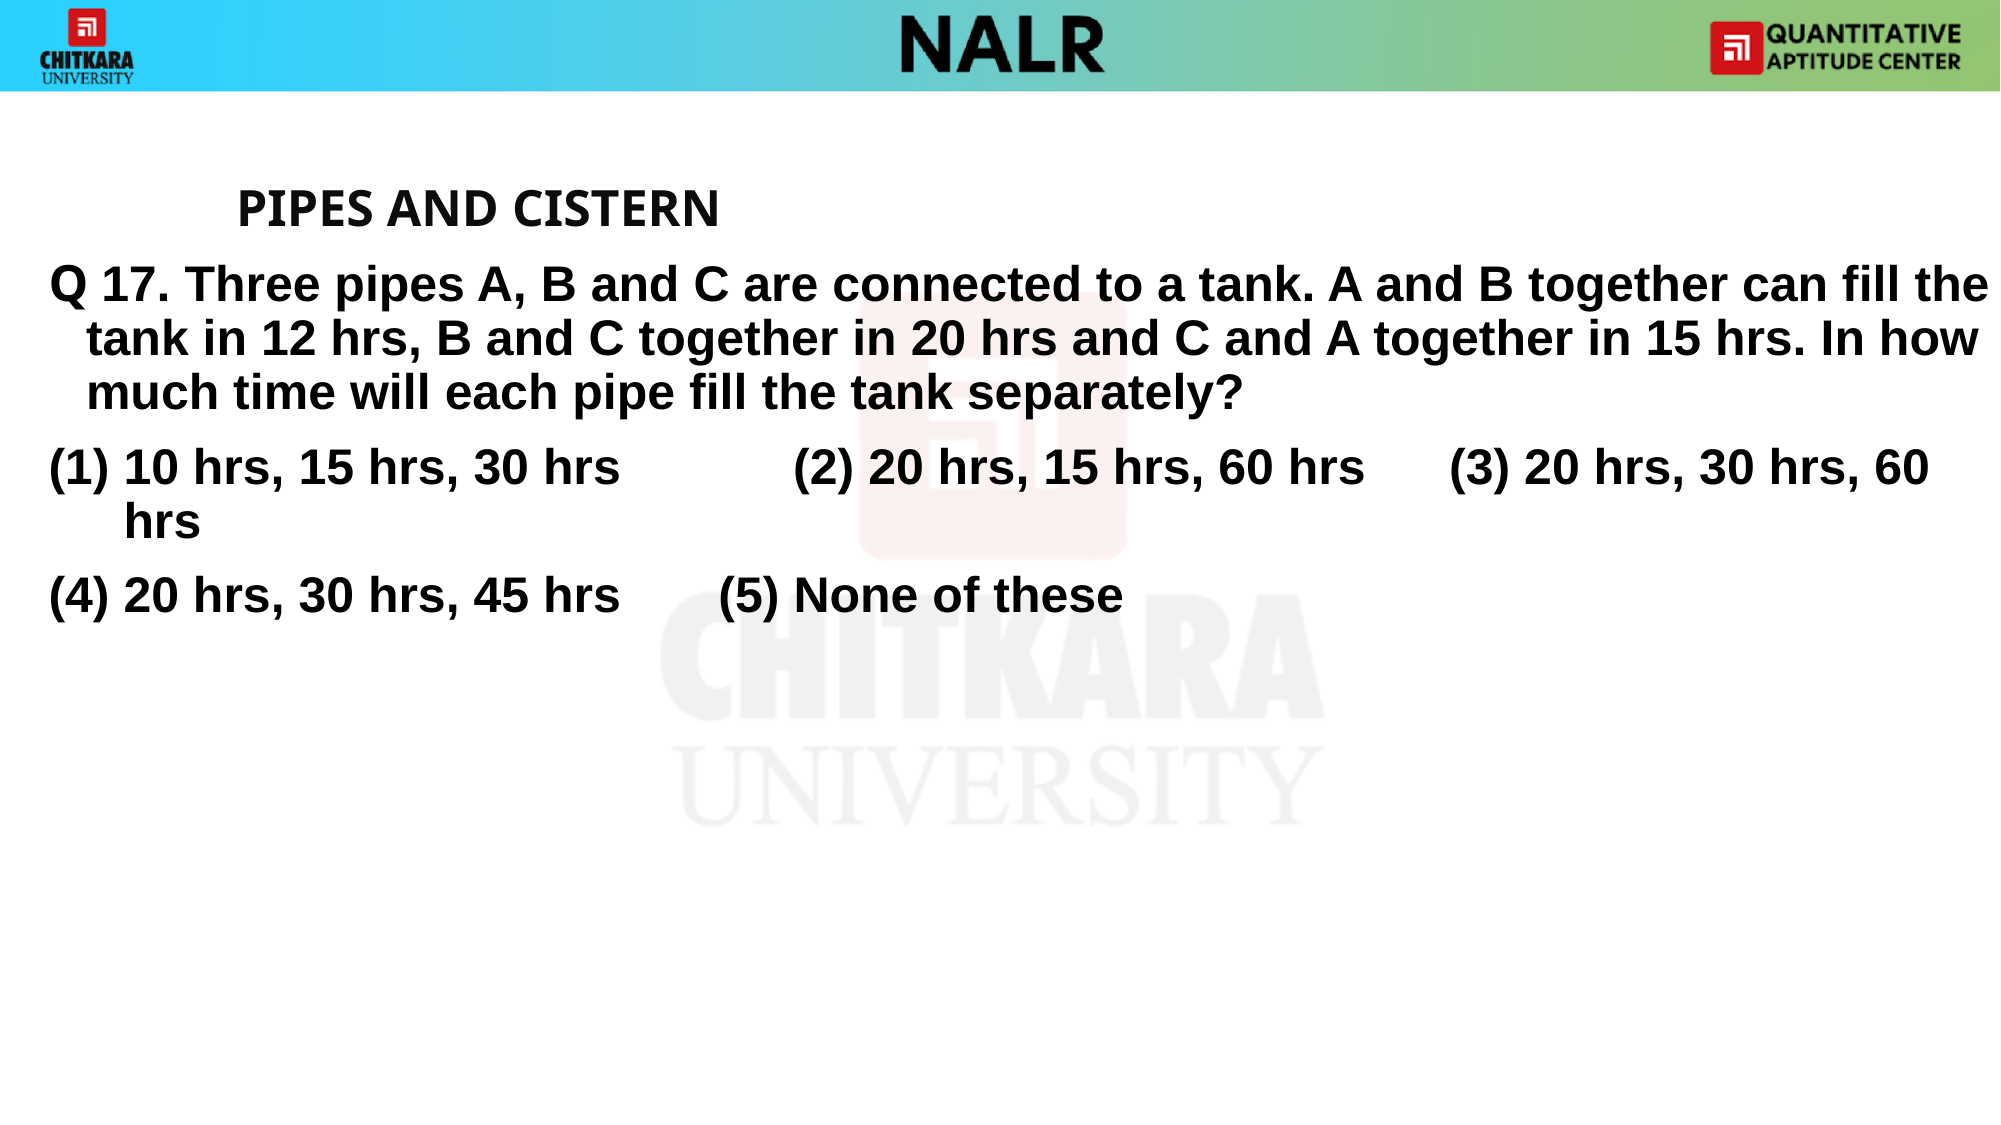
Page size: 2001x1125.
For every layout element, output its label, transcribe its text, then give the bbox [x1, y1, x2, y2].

picture [0, 0, 2001, 1125]
list PIPES AND CISTERN Q 17. Three pipes A, B and C are connected to a tank. A and B together can fill the tank in 12 hrs, B and C together in 20 hrs and C and A together in 15 hrs. In how much time will each pipe fill the tank separately? 10 hrs, 15 hrs, 30 hrs (2) 20 hrs, 15 hrs, 60 hrs (3) 20 hrs, 30 hrs, 60 hrs (4) 20 hrs, 30 hrs, 45 hrs (5) None of these [33, 175, 2000, 1053]
title [41, 31, 1959, 142]
